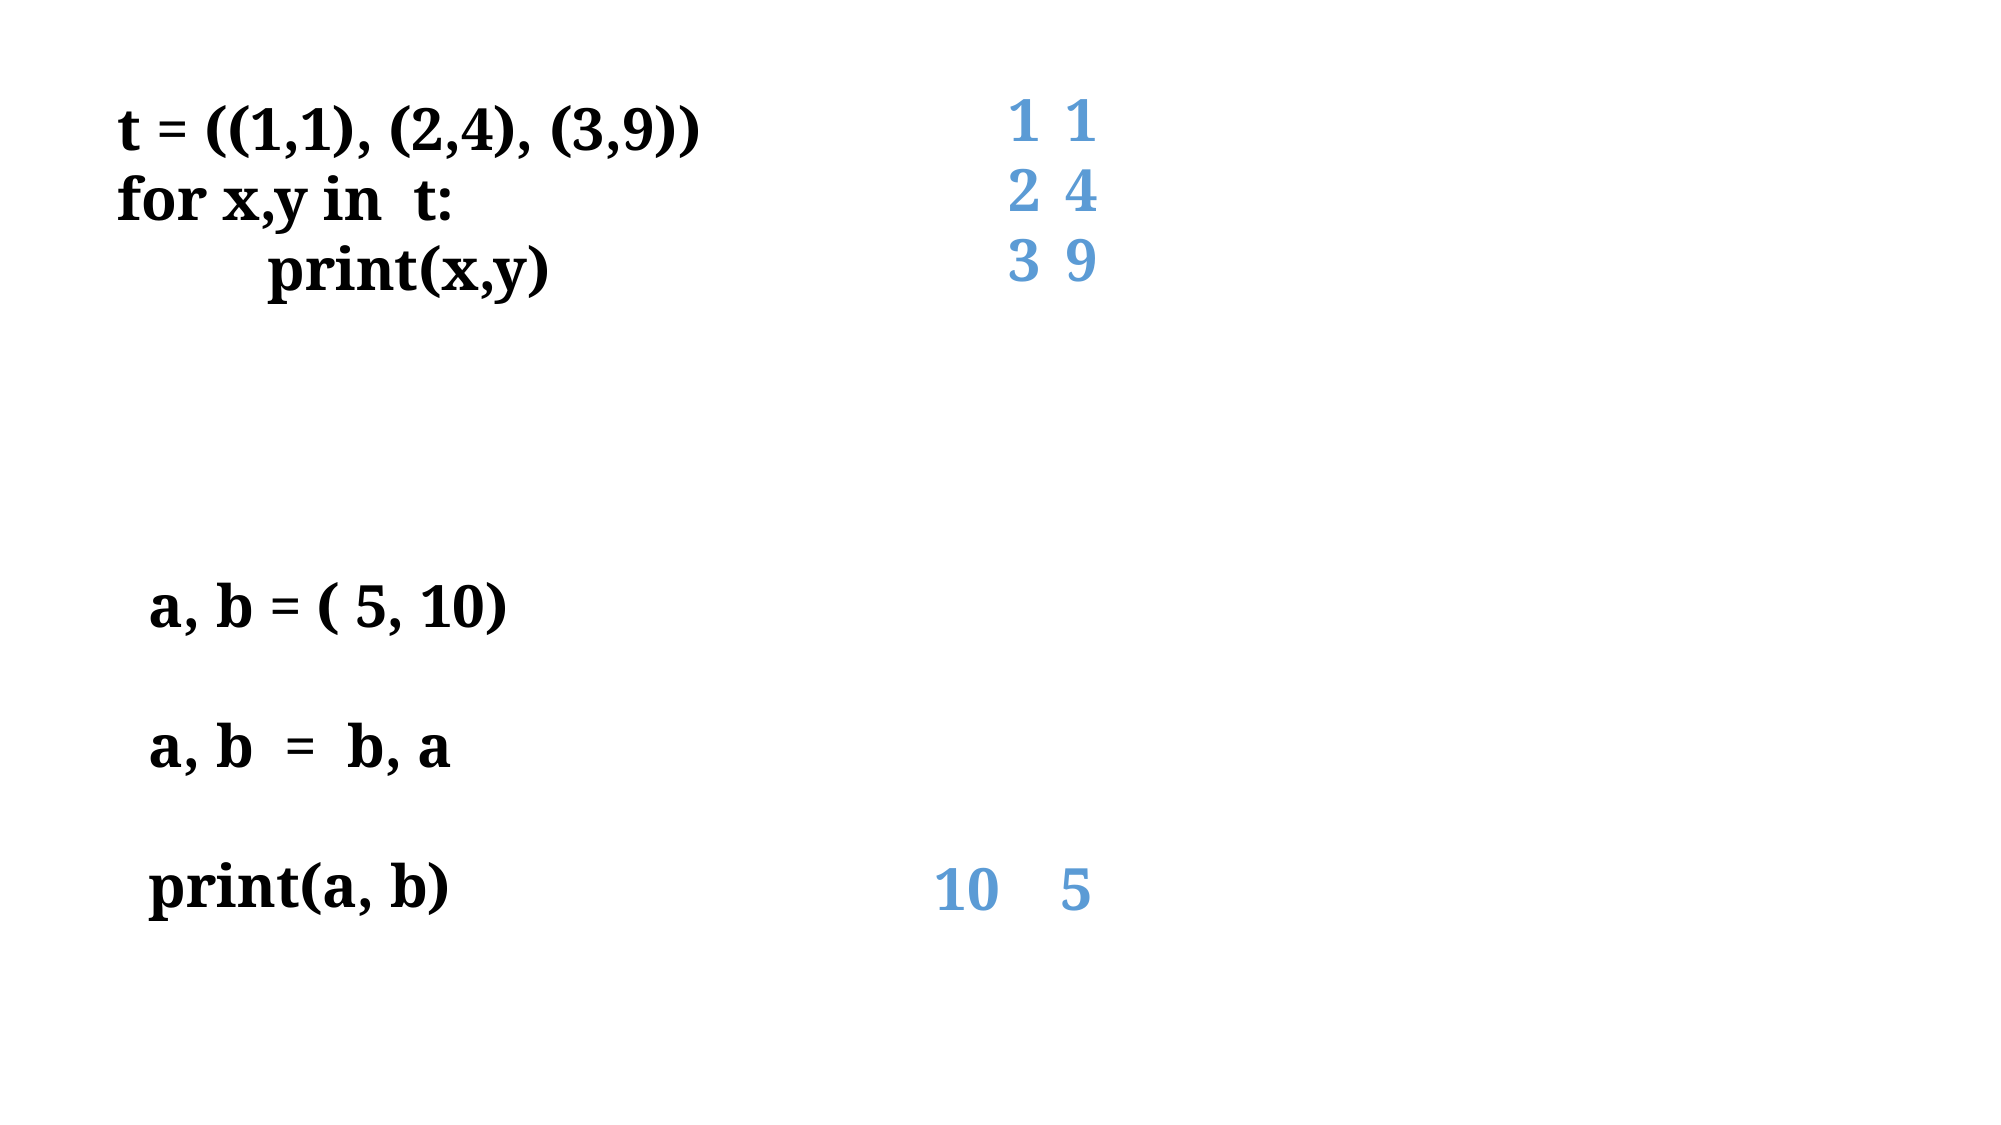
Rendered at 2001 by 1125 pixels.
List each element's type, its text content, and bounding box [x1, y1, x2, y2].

text_box 10 5 [920, 844, 1315, 930]
text_box a, b = ( 5, 10) a, b = b, a print(a, b) [134, 561, 690, 927]
text_box 1 4 9 [993, 76, 1456, 301]
text_box t = ((1,1), (2,4), (3,9)) for x,y in t: print(x,y) [102, 85, 802, 310]
